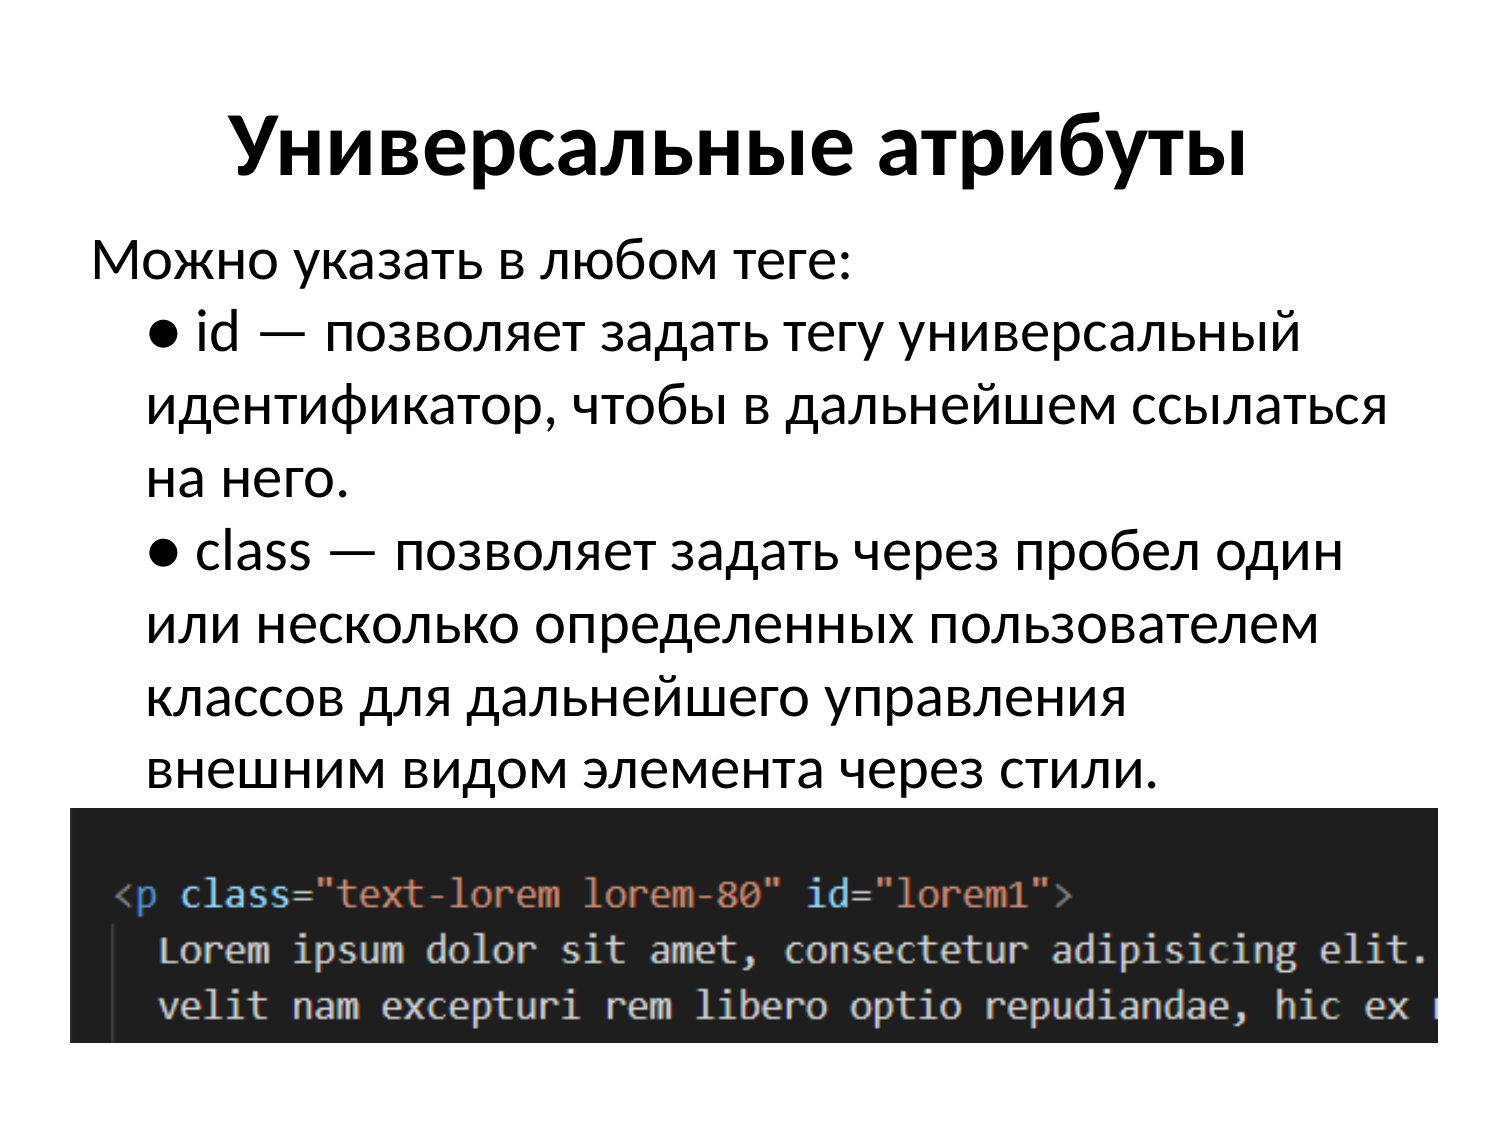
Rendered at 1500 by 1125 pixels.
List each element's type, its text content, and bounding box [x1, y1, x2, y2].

picture [70, 808, 1438, 1044]
title Универсальные атрибуты [75, 45, 1425, 210]
list Можно указать в любом теге: ● id — позволяет задать тегу универсальный идентификатор, чтобы в дальнейшем ссылаться на него. ● class — позволяет задать через пробел один или несколько определенных пользователем классов для дальнейшего управления внешним видом элемента через стили. [75, 210, 1425, 806]
